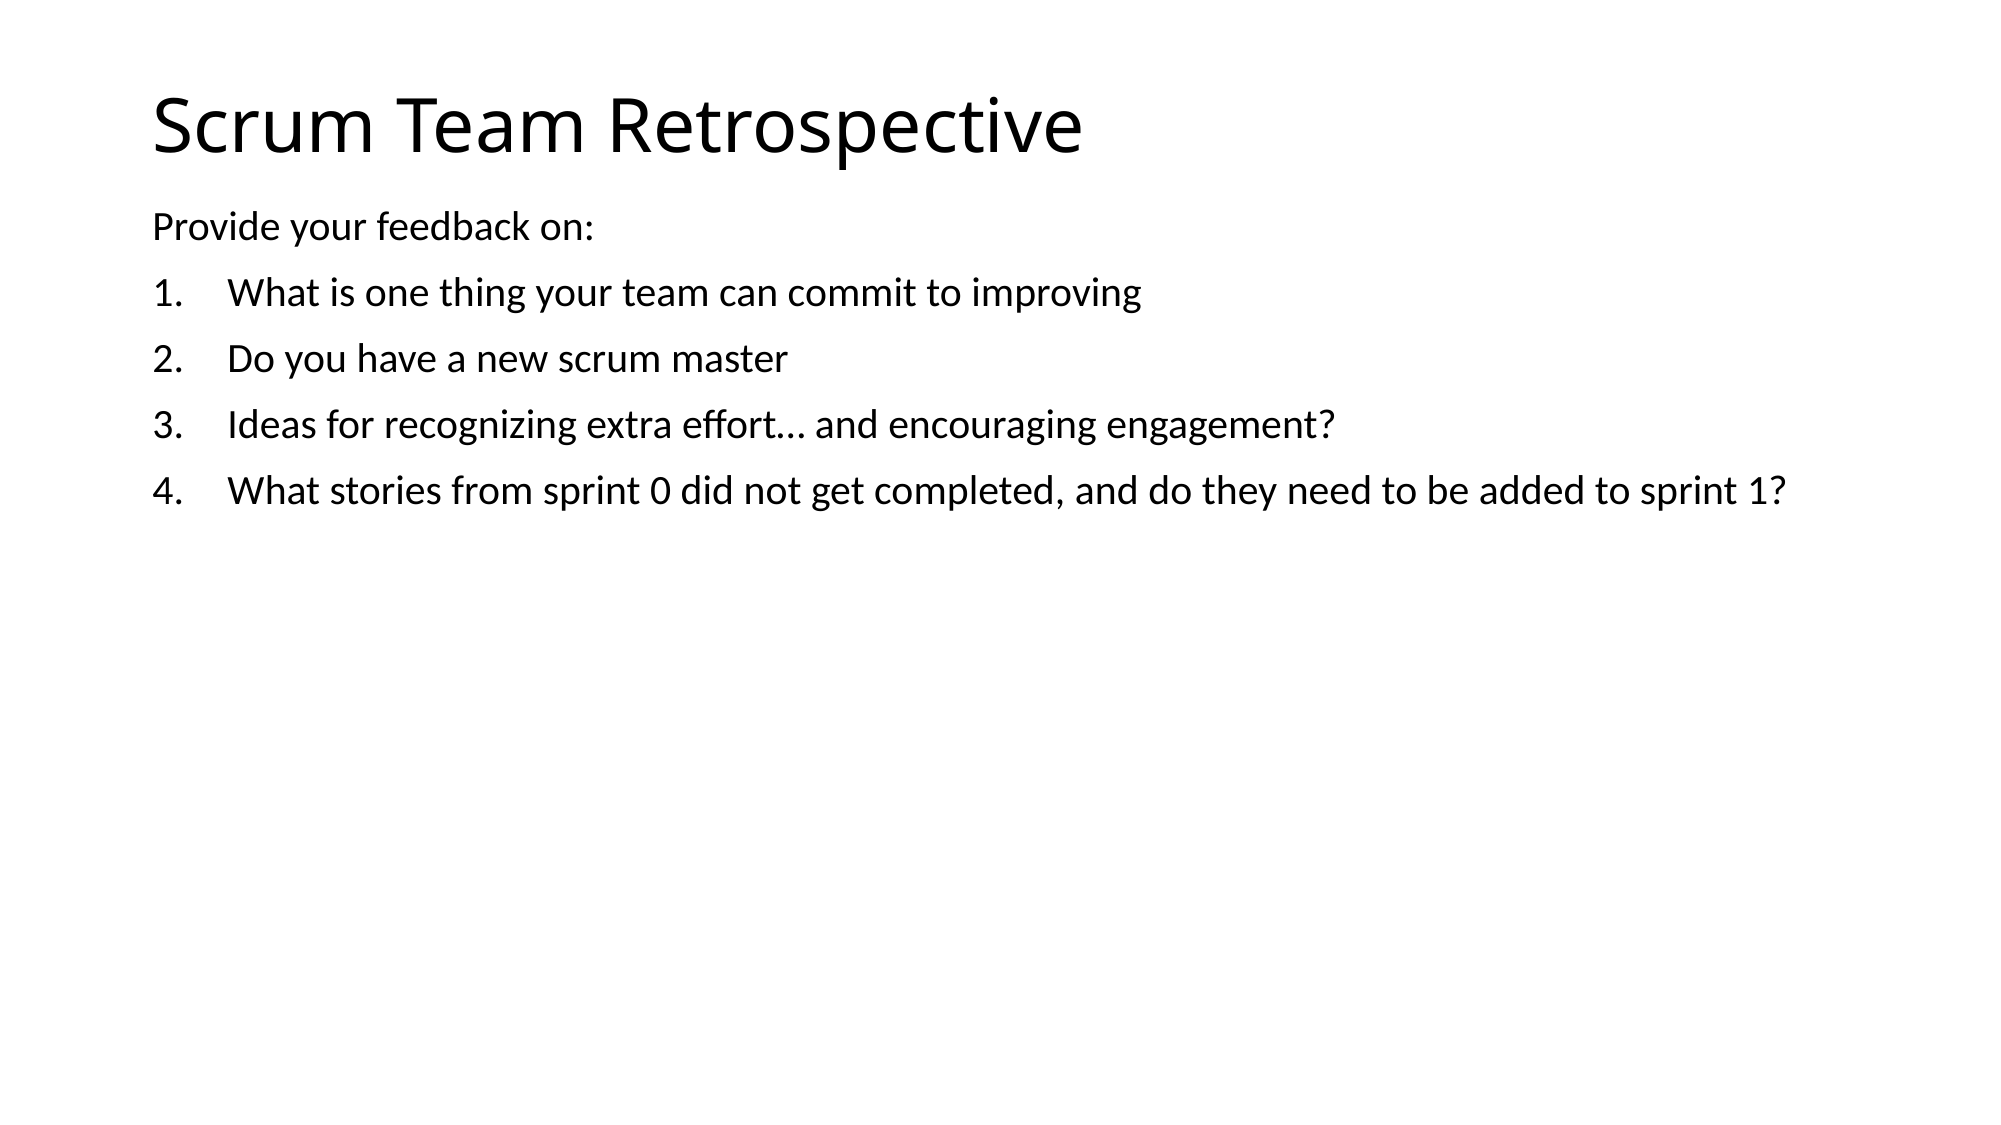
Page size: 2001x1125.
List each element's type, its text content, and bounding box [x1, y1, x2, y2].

title Scrum Team Retrospective [137, 59, 1863, 197]
list Provide your feedback on: What is one thing your team can commit to improving Do you have a new scrum master Ideas for recognizing extra effort… and encouraging engagement? What stories from sprint 0 did not get completed, and do they need to be added to sprint 1? [137, 197, 1863, 1014]
